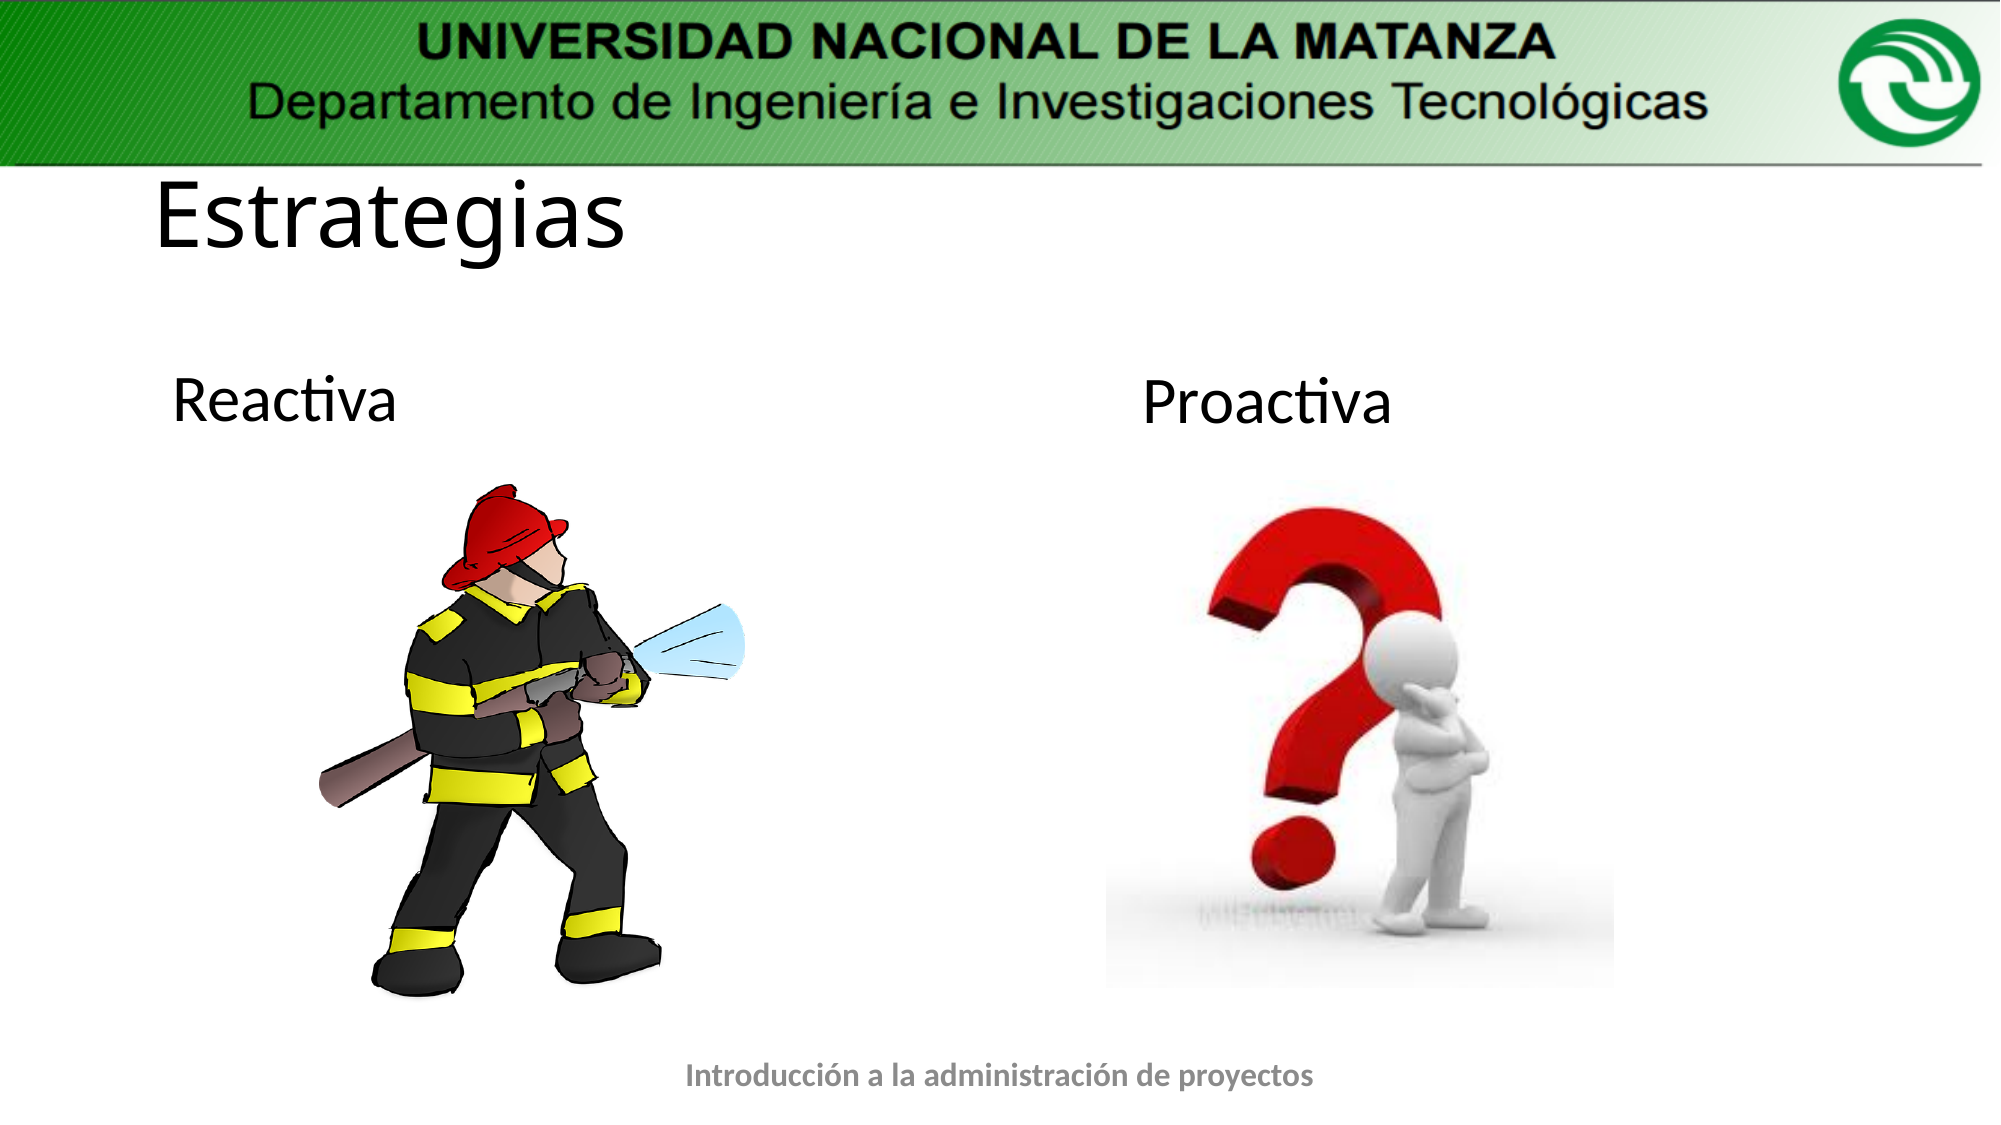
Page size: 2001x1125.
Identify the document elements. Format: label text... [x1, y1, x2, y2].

text_box Proactiva [1127, 349, 1876, 445]
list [318, 484, 745, 1004]
picture [0, 0, 2000, 169]
title Estrategias [137, 169, 1863, 278]
text_box Reactiva [157, 347, 906, 442]
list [1106, 480, 1614, 988]
footer Introducción a la administración de proyectos [662, 1042, 1338, 1103]
